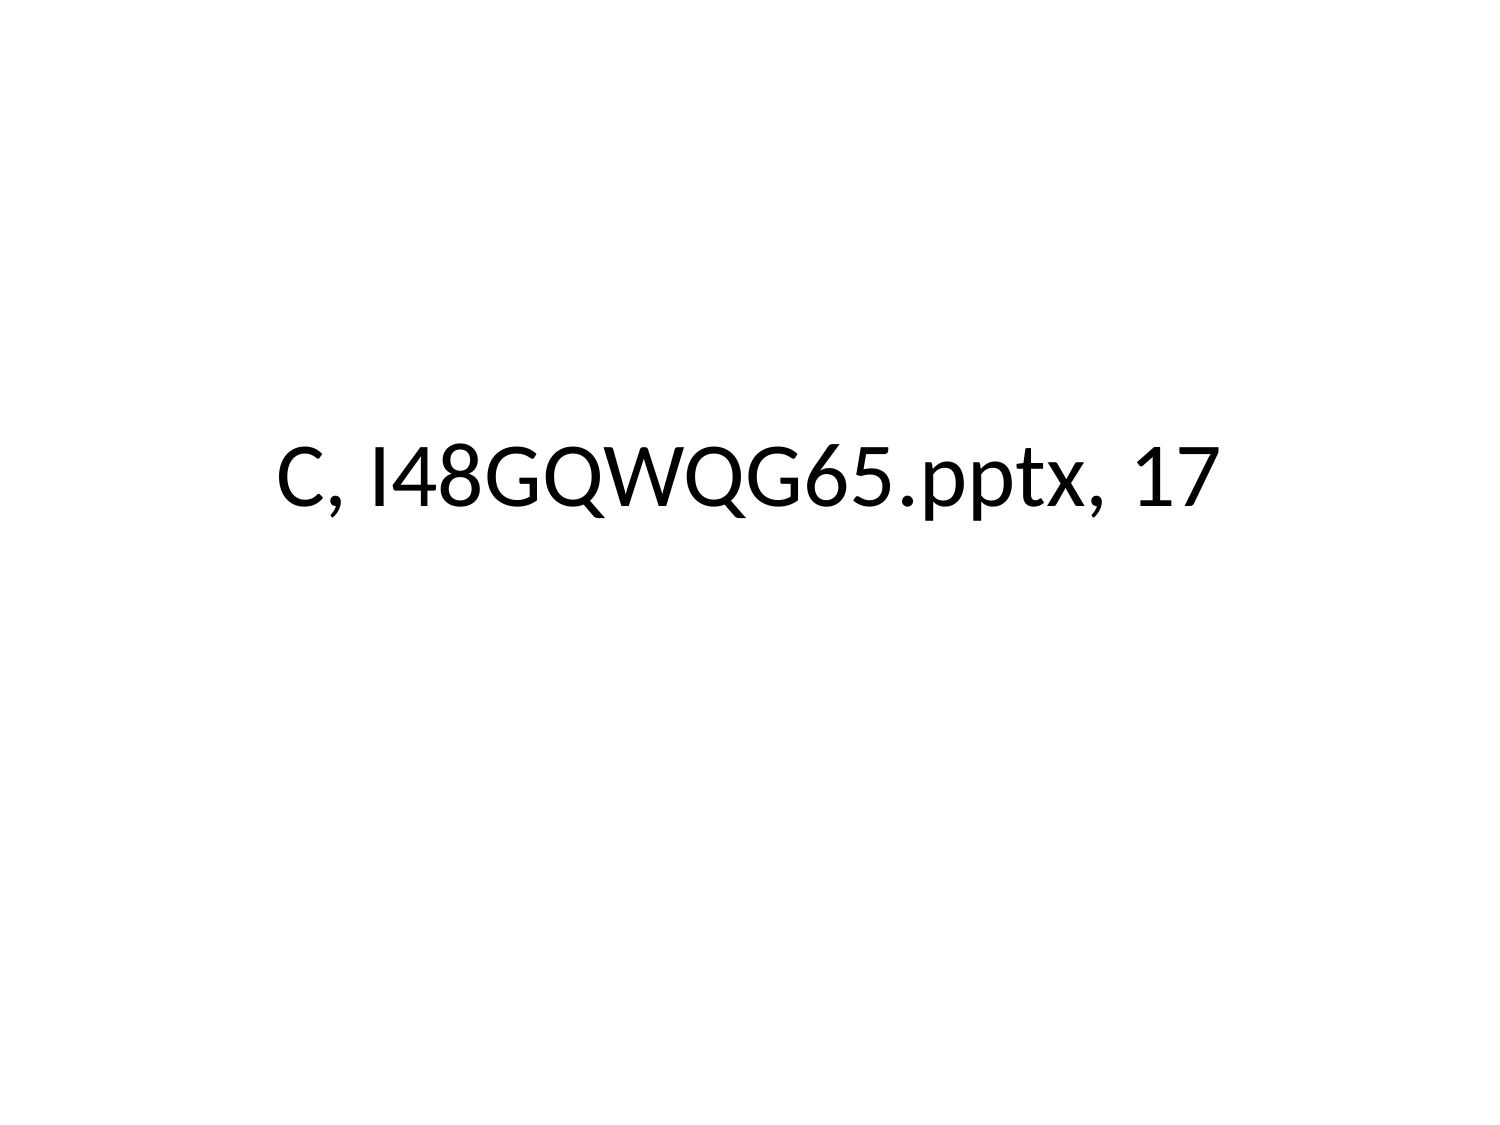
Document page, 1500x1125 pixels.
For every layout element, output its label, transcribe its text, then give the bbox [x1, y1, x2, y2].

title C, I48GQWQG65.pptx, 17 [112, 349, 1388, 591]
